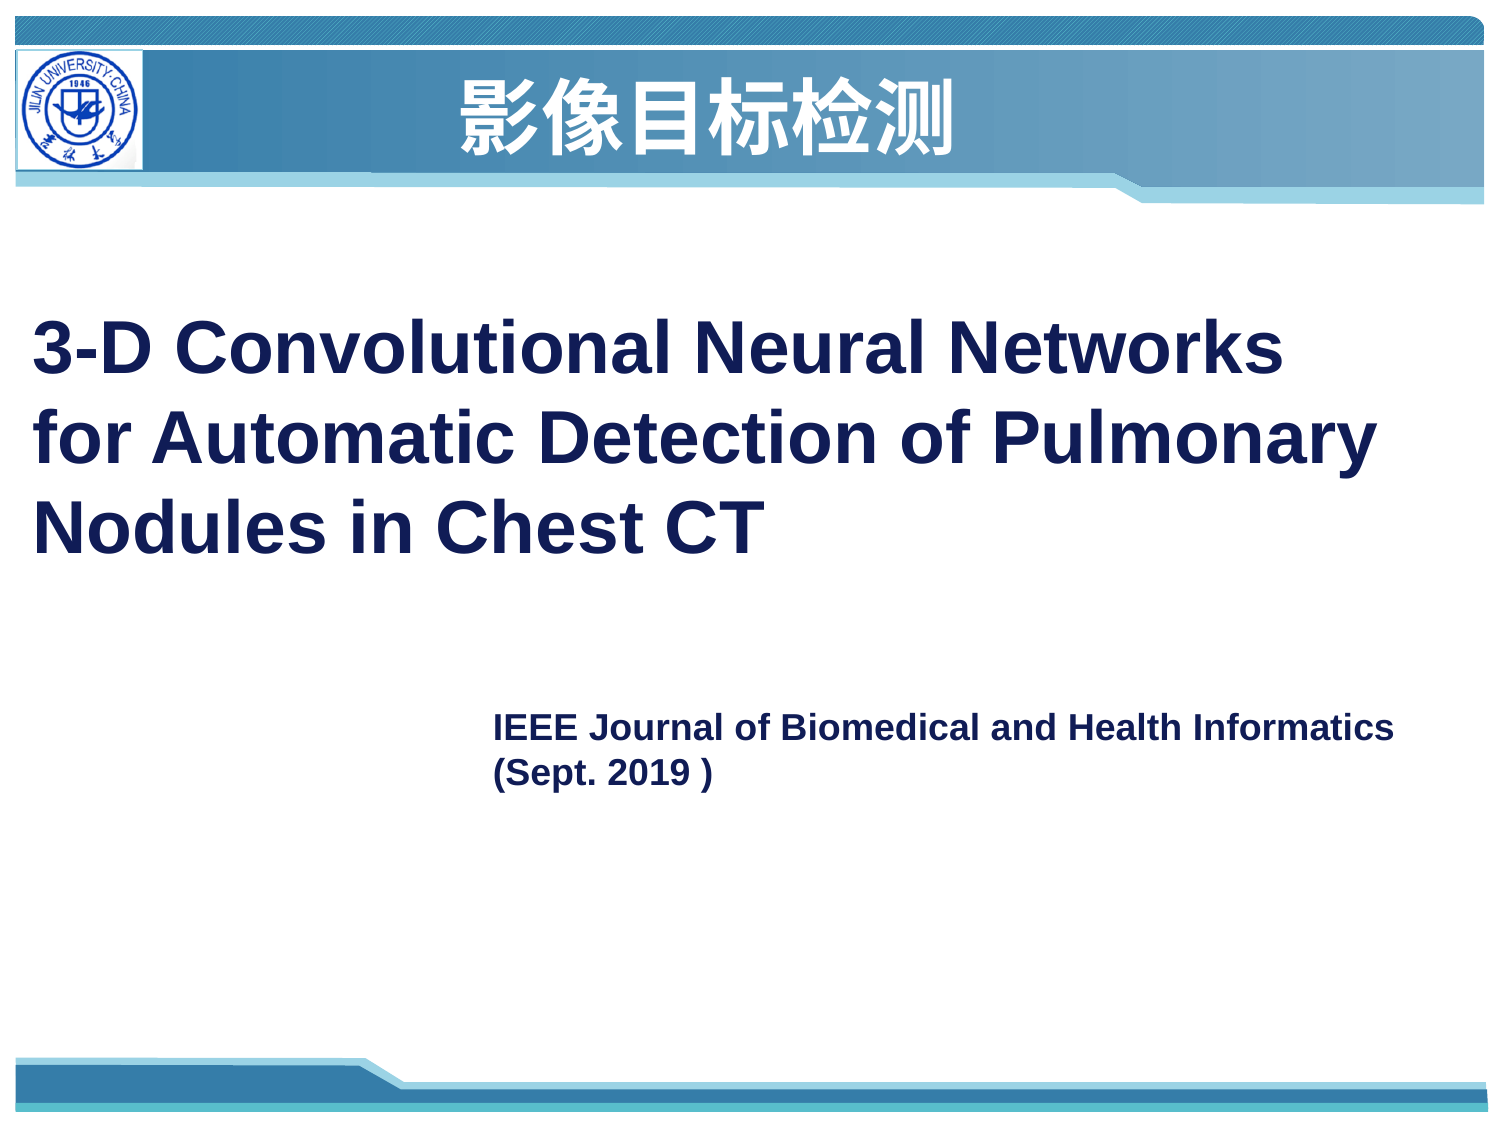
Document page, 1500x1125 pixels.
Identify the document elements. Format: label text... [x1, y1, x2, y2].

text_box 3-D Convolutional Neural Networks for Automatic Detection of Pulmonary Nodules in Chest CT [17, 290, 1412, 576]
text_box 影像目标检测 [442, 57, 1058, 173]
text_box IEEE Journal of Biomedical and Health Informatics (Sept. 2019 ) [478, 695, 1471, 800]
picture [18, 51, 142, 169]
